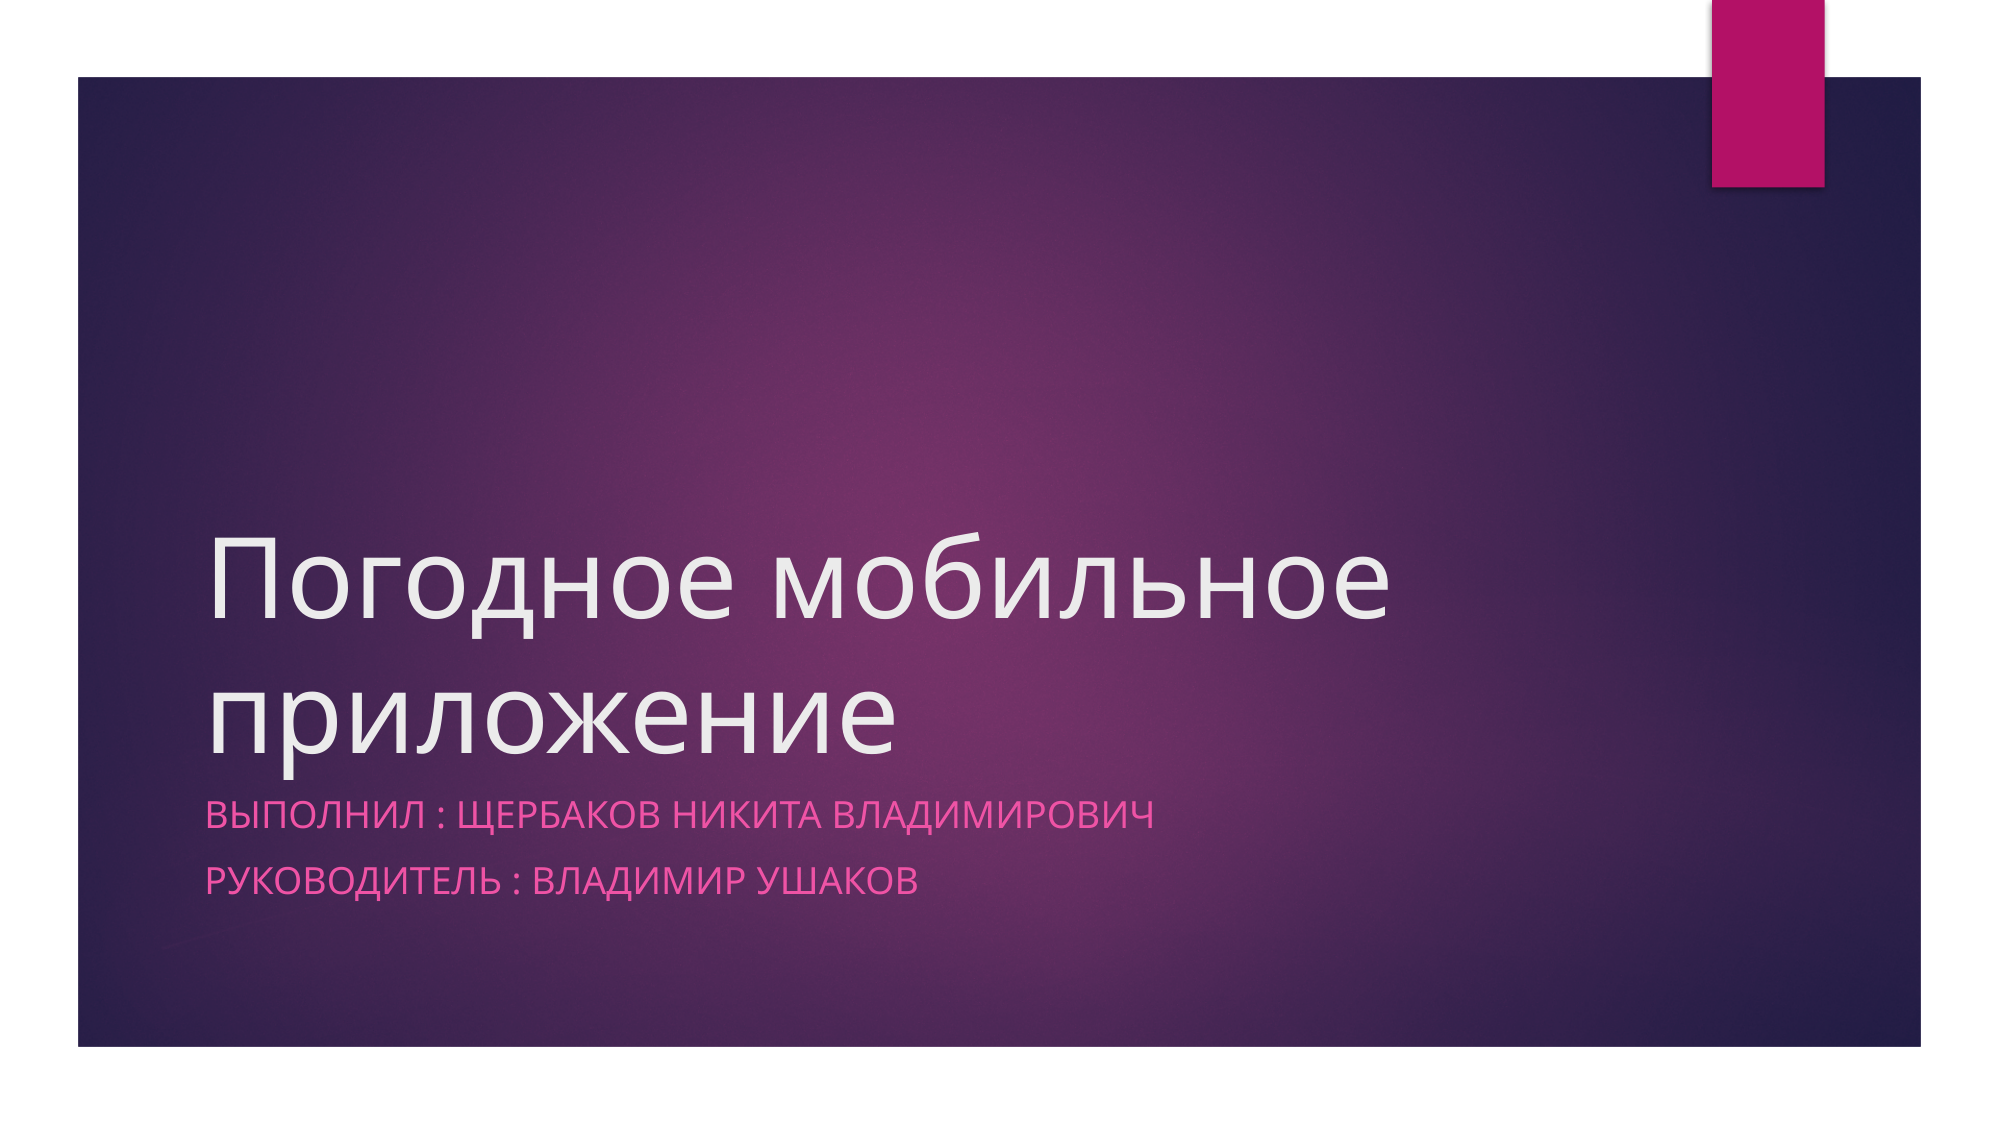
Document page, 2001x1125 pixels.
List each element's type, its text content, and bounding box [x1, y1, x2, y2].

title Погодное мобильное приложение [189, 344, 1638, 783]
subtitle Выполнил : Щербаков Никита Владимирович Руководитель : Владимир Ушаков [189, 783, 1638, 925]
